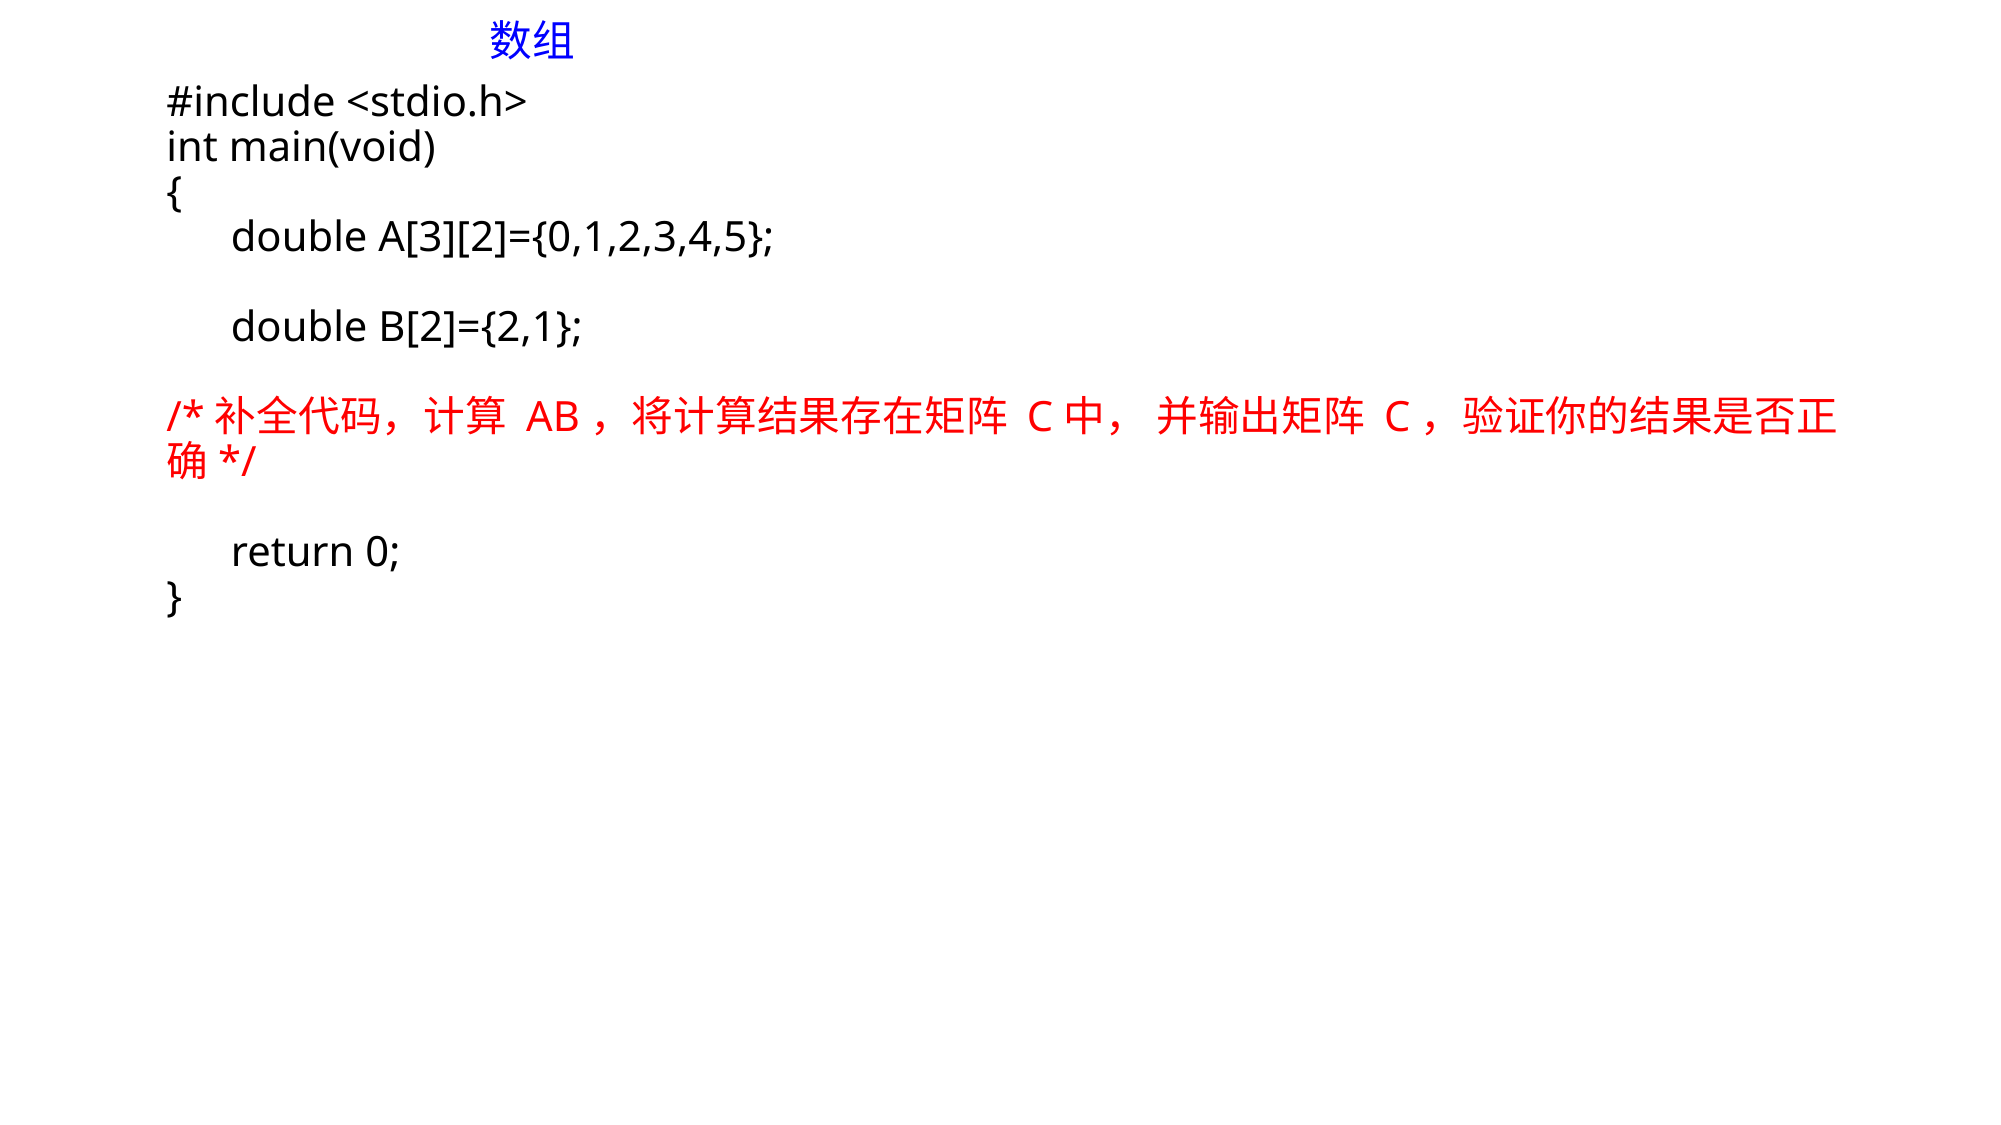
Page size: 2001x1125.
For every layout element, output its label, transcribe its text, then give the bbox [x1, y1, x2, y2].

title 数组 [225, 0, 1775, 72]
text_box #include <stdio.h> int main(void) { double A[3][2]={0,1,2,3,4,5}; double B[2]={2,1}; /*补全代码，计算 AB，将计算结果存在矩阵 C中， 并输出矩阵 C，验证你的结果是否正确*/ return 0; } [151, 72, 1880, 628]
